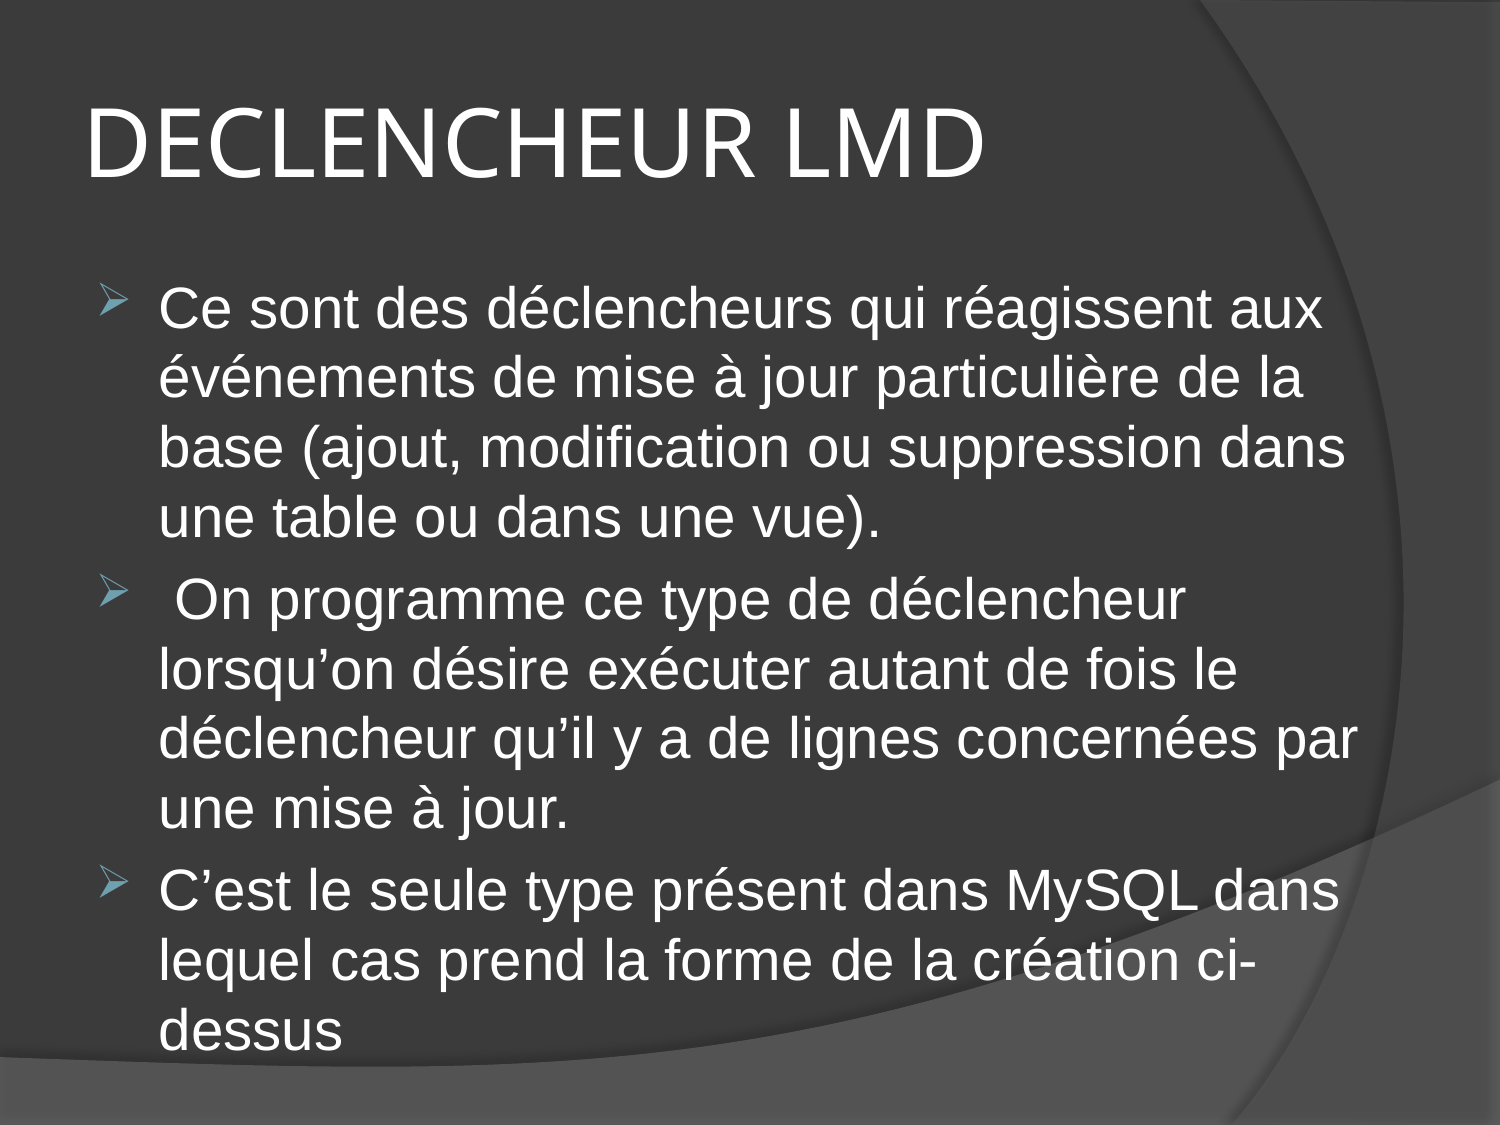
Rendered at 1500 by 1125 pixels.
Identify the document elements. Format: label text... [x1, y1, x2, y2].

title DECLENCHEUR LMD [75, 45, 1300, 233]
list Ce sont des déclencheurs qui réagissent aux événements de mise à jour particulière de la base (ajout, modification ou suppression dans une table ou dans une vue). On programme ce type de déclencheur lorsqu’on désire exécuter autant de fois le déclencheur qu’il y a de lignes concernées par une mise à jour. C’est le seule type présent dans MySQL dans lequel cas prend la forme de la création ci-dessus [75, 262, 1425, 1079]
